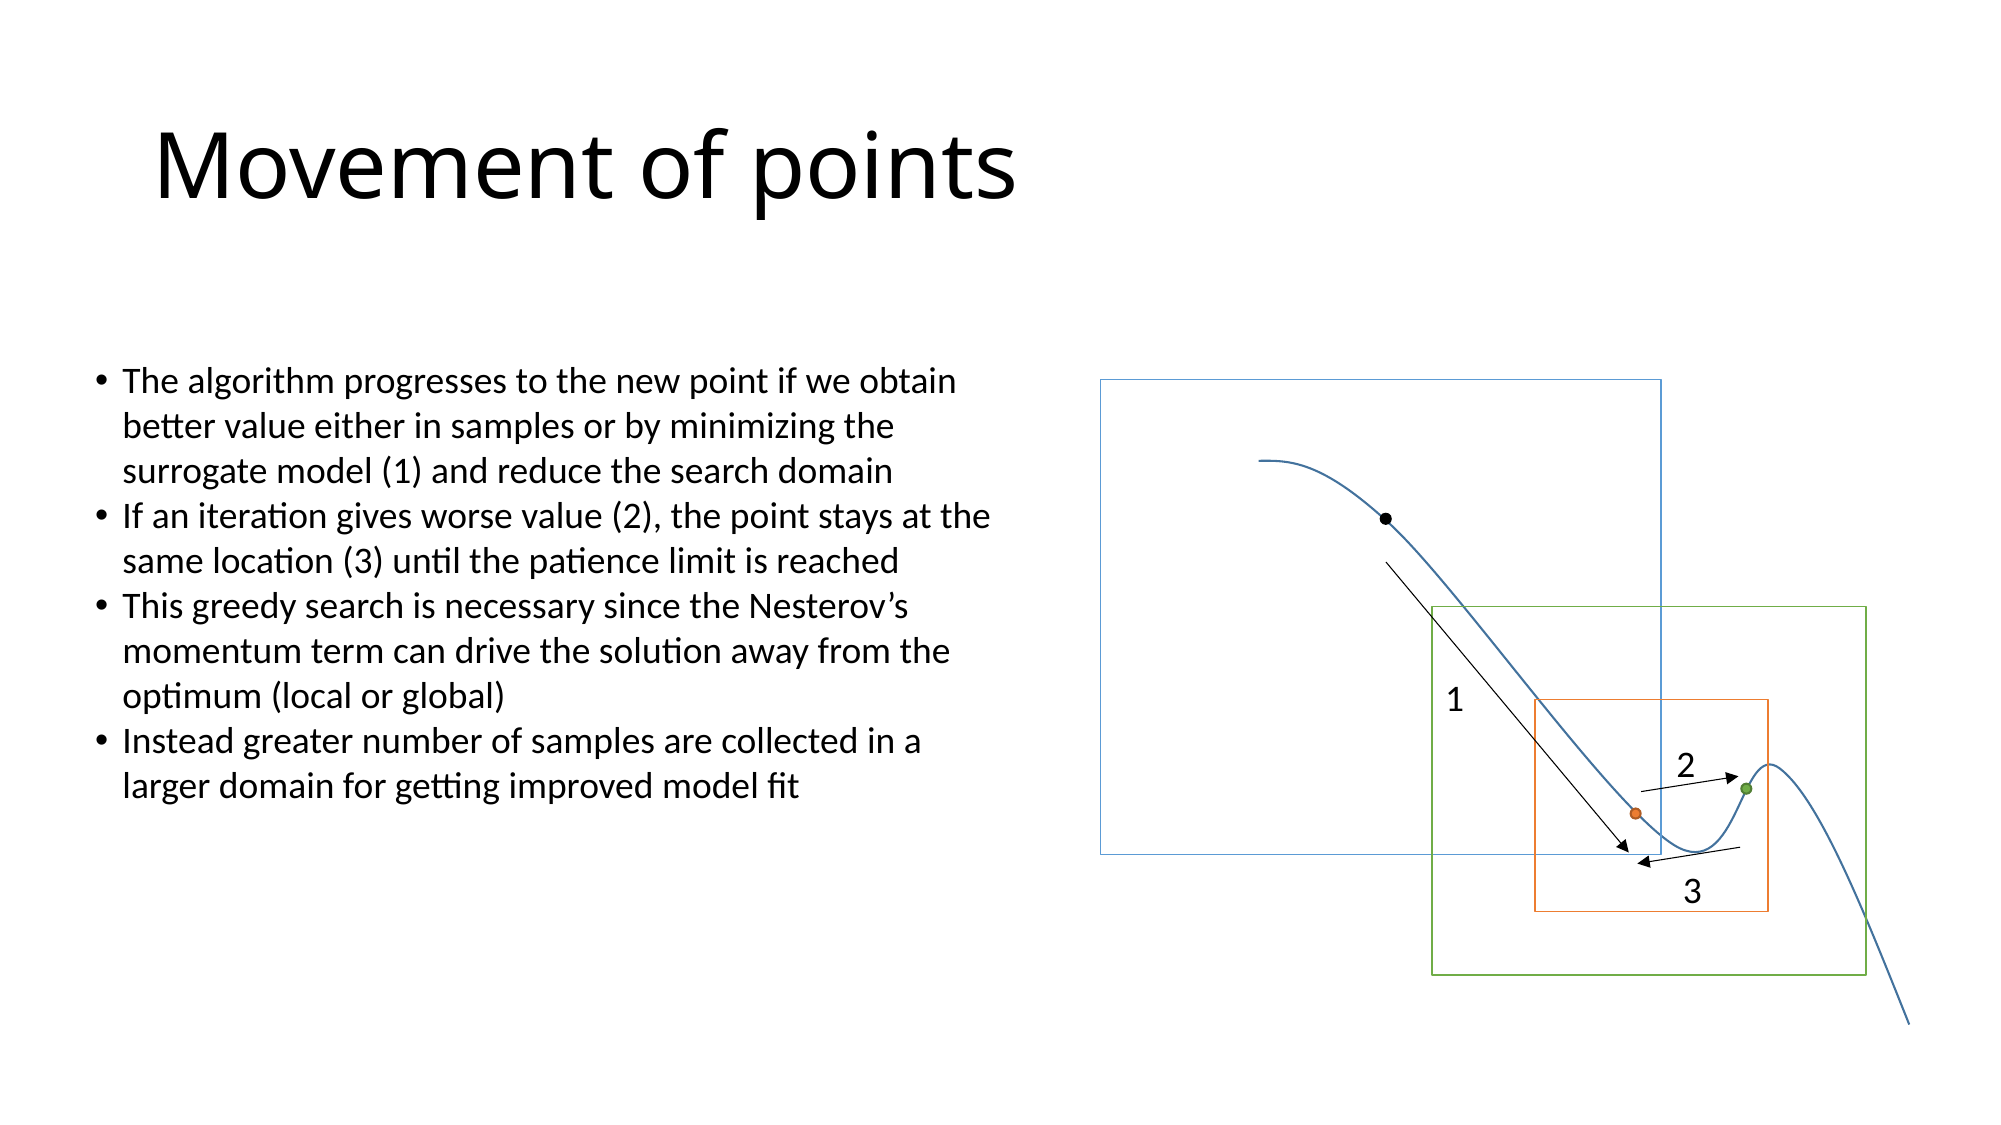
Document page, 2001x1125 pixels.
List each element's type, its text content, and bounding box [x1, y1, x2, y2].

text_box The algorithm progresses to the new point if we obtain better value either in samples or by minimizing the surrogate model (1) and reduce the search domain If an iteration gives worse value (2), the point stays at the same location (3) until the patience limit is reached This greedy search is necessary since the Nesterov’s momentum term can drive the solution away from the optimum (local or global) Instead greater number of samples are collected in a larger domain for getting improved model fit [60, 349, 1022, 814]
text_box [1100, 379, 1910, 1025]
title Movement of points [137, 59, 1863, 278]
